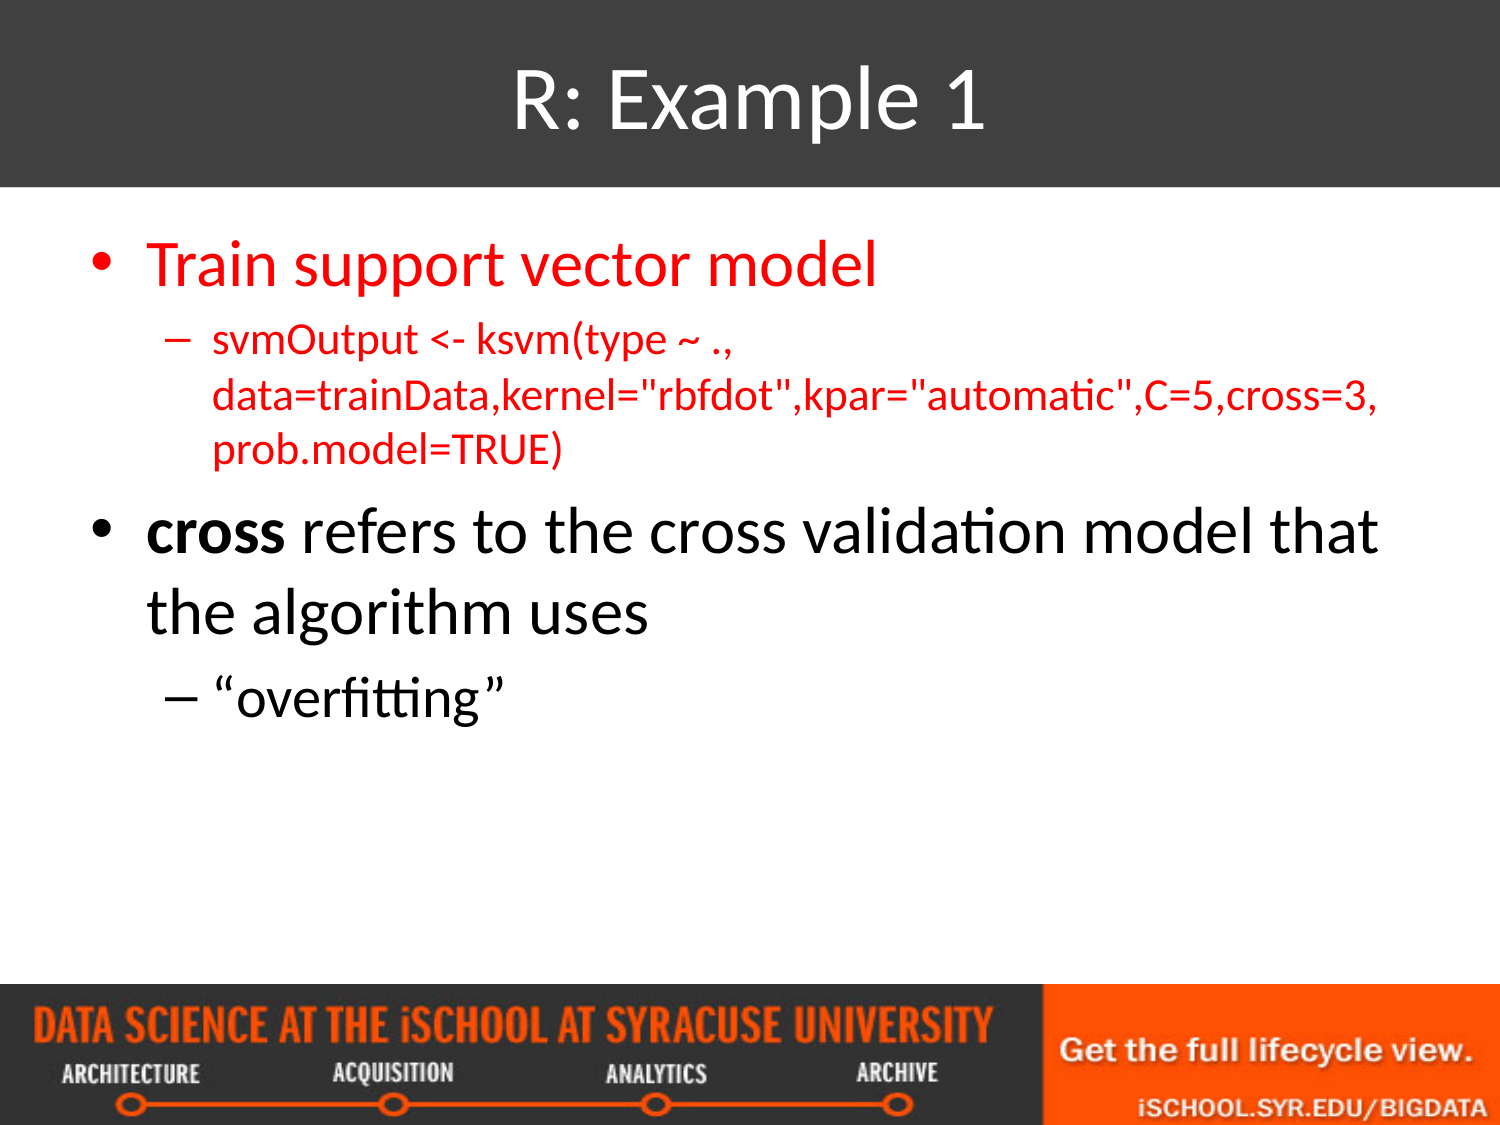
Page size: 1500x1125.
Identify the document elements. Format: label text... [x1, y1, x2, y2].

list Train support vector model svmOutput <- ksvm(type ~ ., data=trainData,kernel="rbfdot",kpar="automatic",C=5,cross=3, prob.model=TRUE) cross refers to the cross validation model that the algorithm uses “overfitting” [75, 212, 1425, 955]
title R: Example 1 [0, 0, 1500, 188]
picture [0, 984, 1500, 1125]
